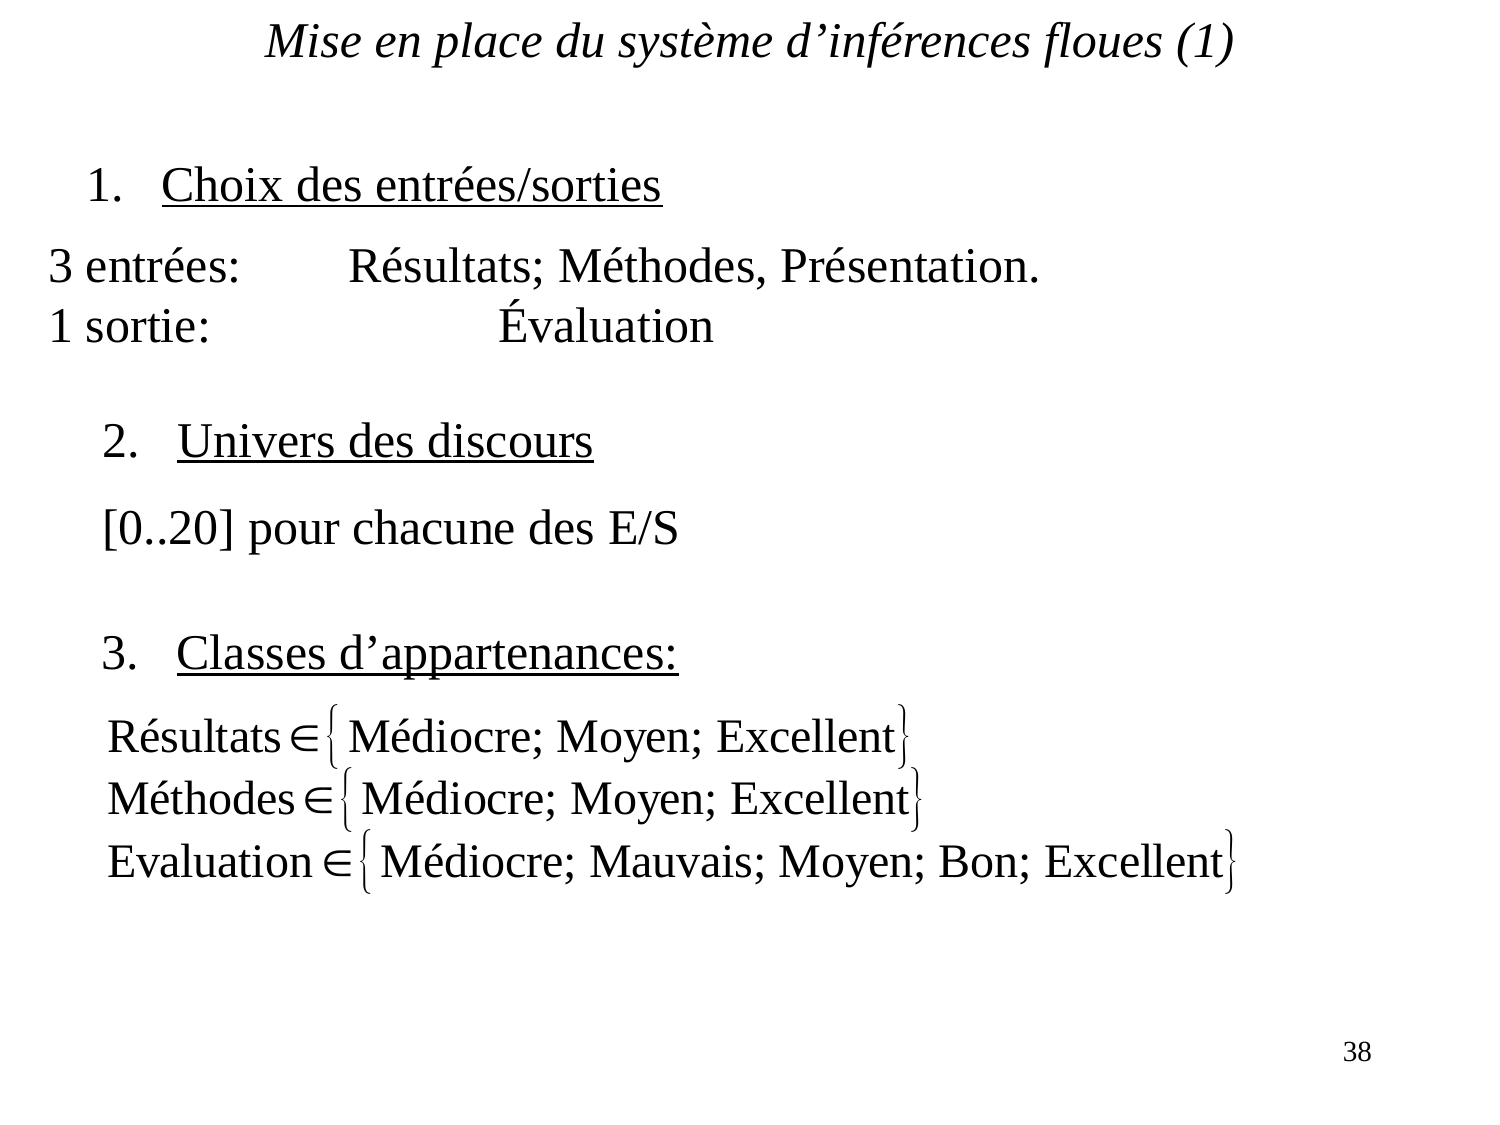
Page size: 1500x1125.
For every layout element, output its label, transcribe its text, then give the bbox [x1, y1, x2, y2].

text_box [87, 612, 1254, 906]
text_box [87, 399, 696, 563]
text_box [72, 144, 1016, 361]
slide_number 38 [1074, 1024, 1388, 1101]
title Mise en place du système d’inférences floues (1) [112, 5, 1388, 69]
